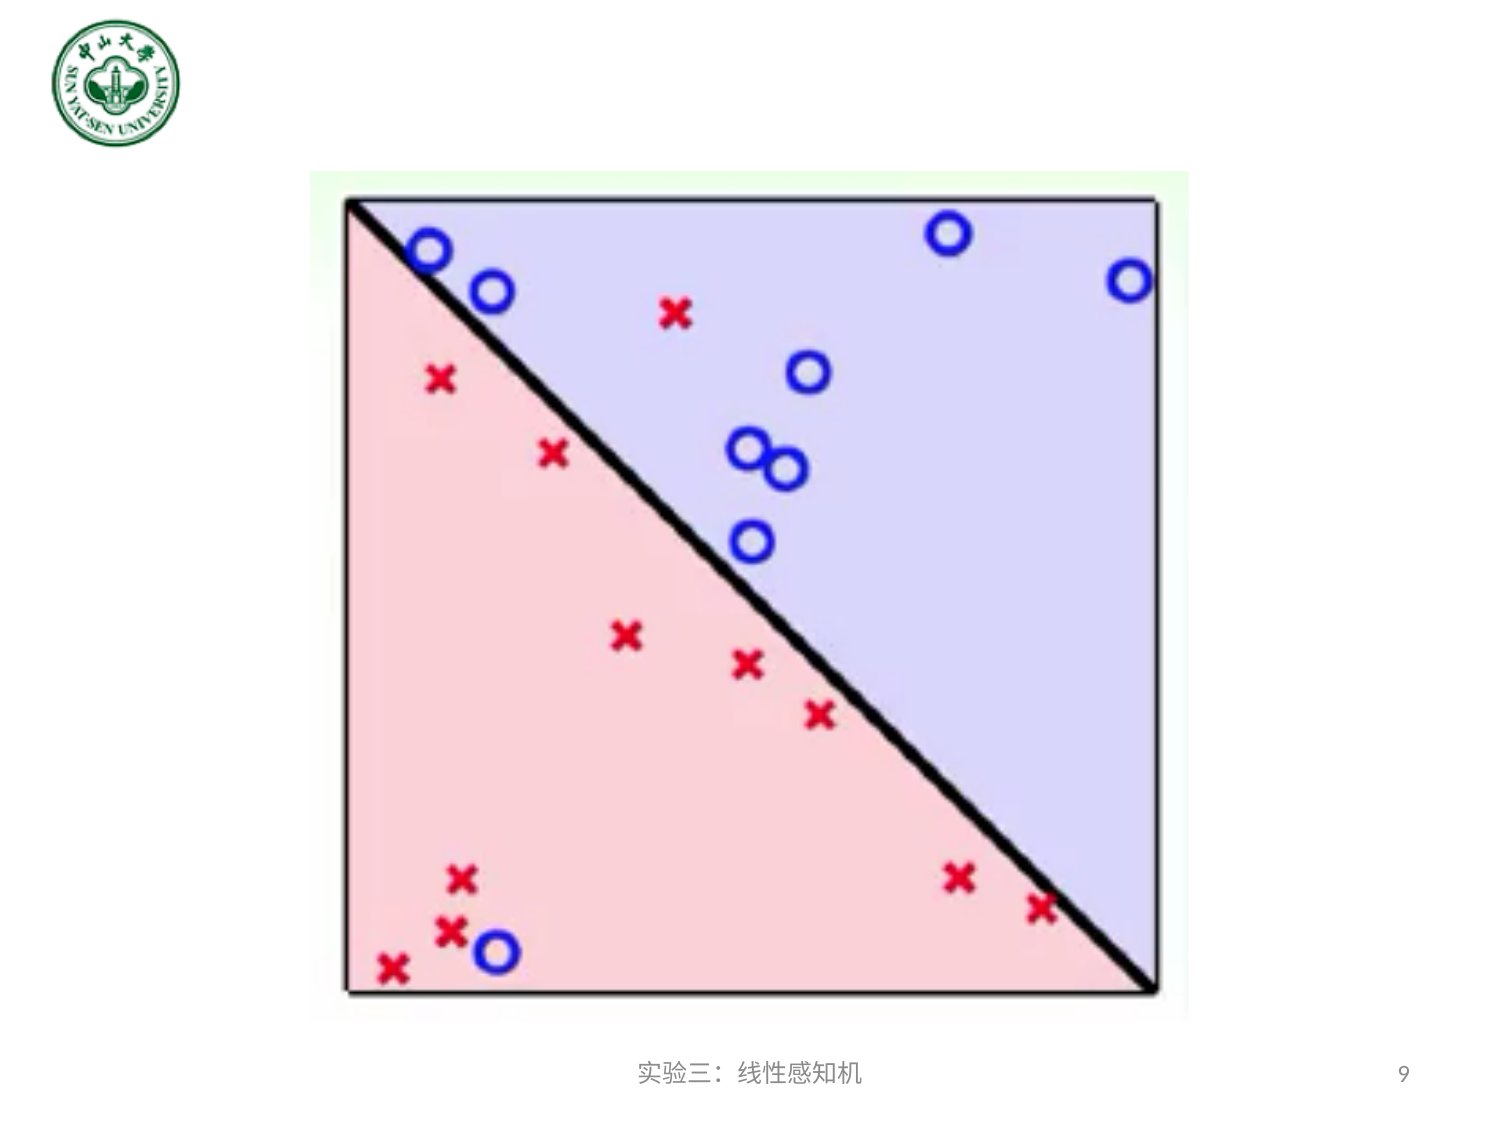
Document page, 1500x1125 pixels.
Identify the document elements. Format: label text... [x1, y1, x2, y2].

picture [33, 7, 208, 167]
picture [310, 171, 1190, 1021]
slide_number 9 [1074, 1042, 1425, 1103]
footer 实验三：线性感知机 [512, 1042, 988, 1103]
